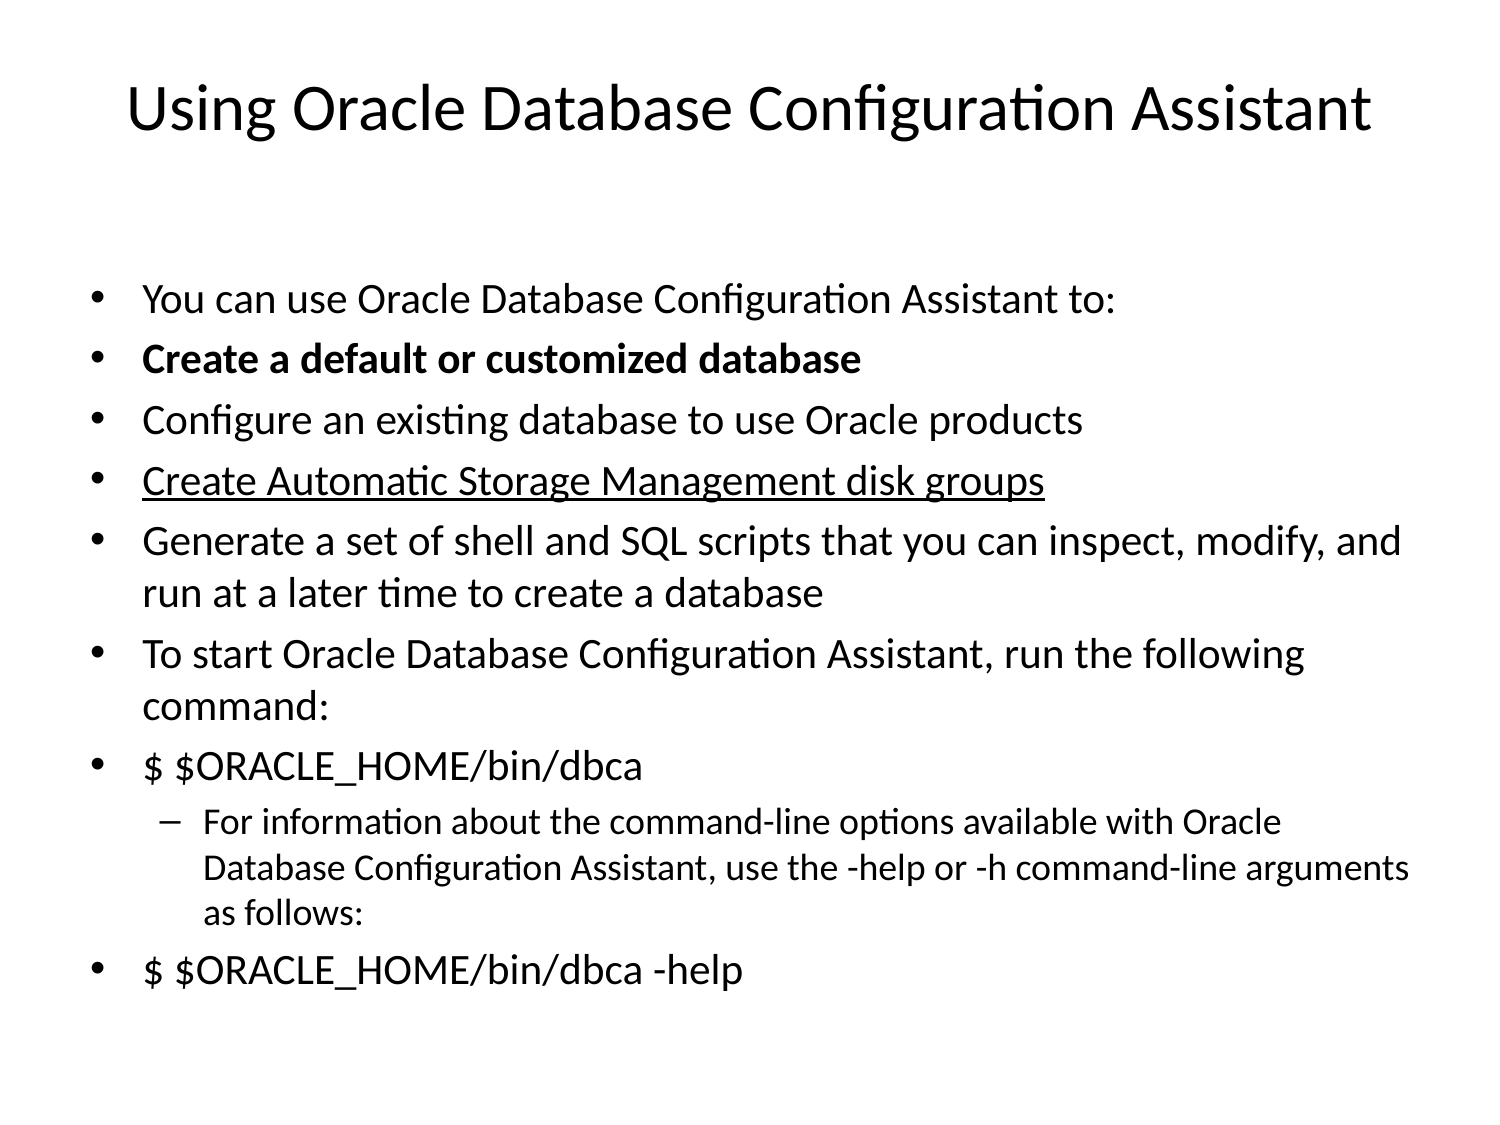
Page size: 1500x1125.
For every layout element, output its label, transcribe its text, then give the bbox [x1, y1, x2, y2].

list You can use Oracle Database Configuration Assistant to: Create a default or customized database Configure an existing database to use Oracle products Create Automatic Storage Management disk groups Generate a set of shell and SQL scripts that you can inspect, modify, and run at a later time to create a database To start Oracle Database Configuration Assistant, run the following command: $ $ORACLE_HOME/bin/dbca For information about the command-line options available with Oracle Database Configuration Assistant, use the -help or -h command-line arguments as follows: $ $ORACLE_HOME/bin/dbca -help [75, 262, 1425, 1005]
title Using Oracle Database Configuration Assistant [75, 50, 1425, 238]
